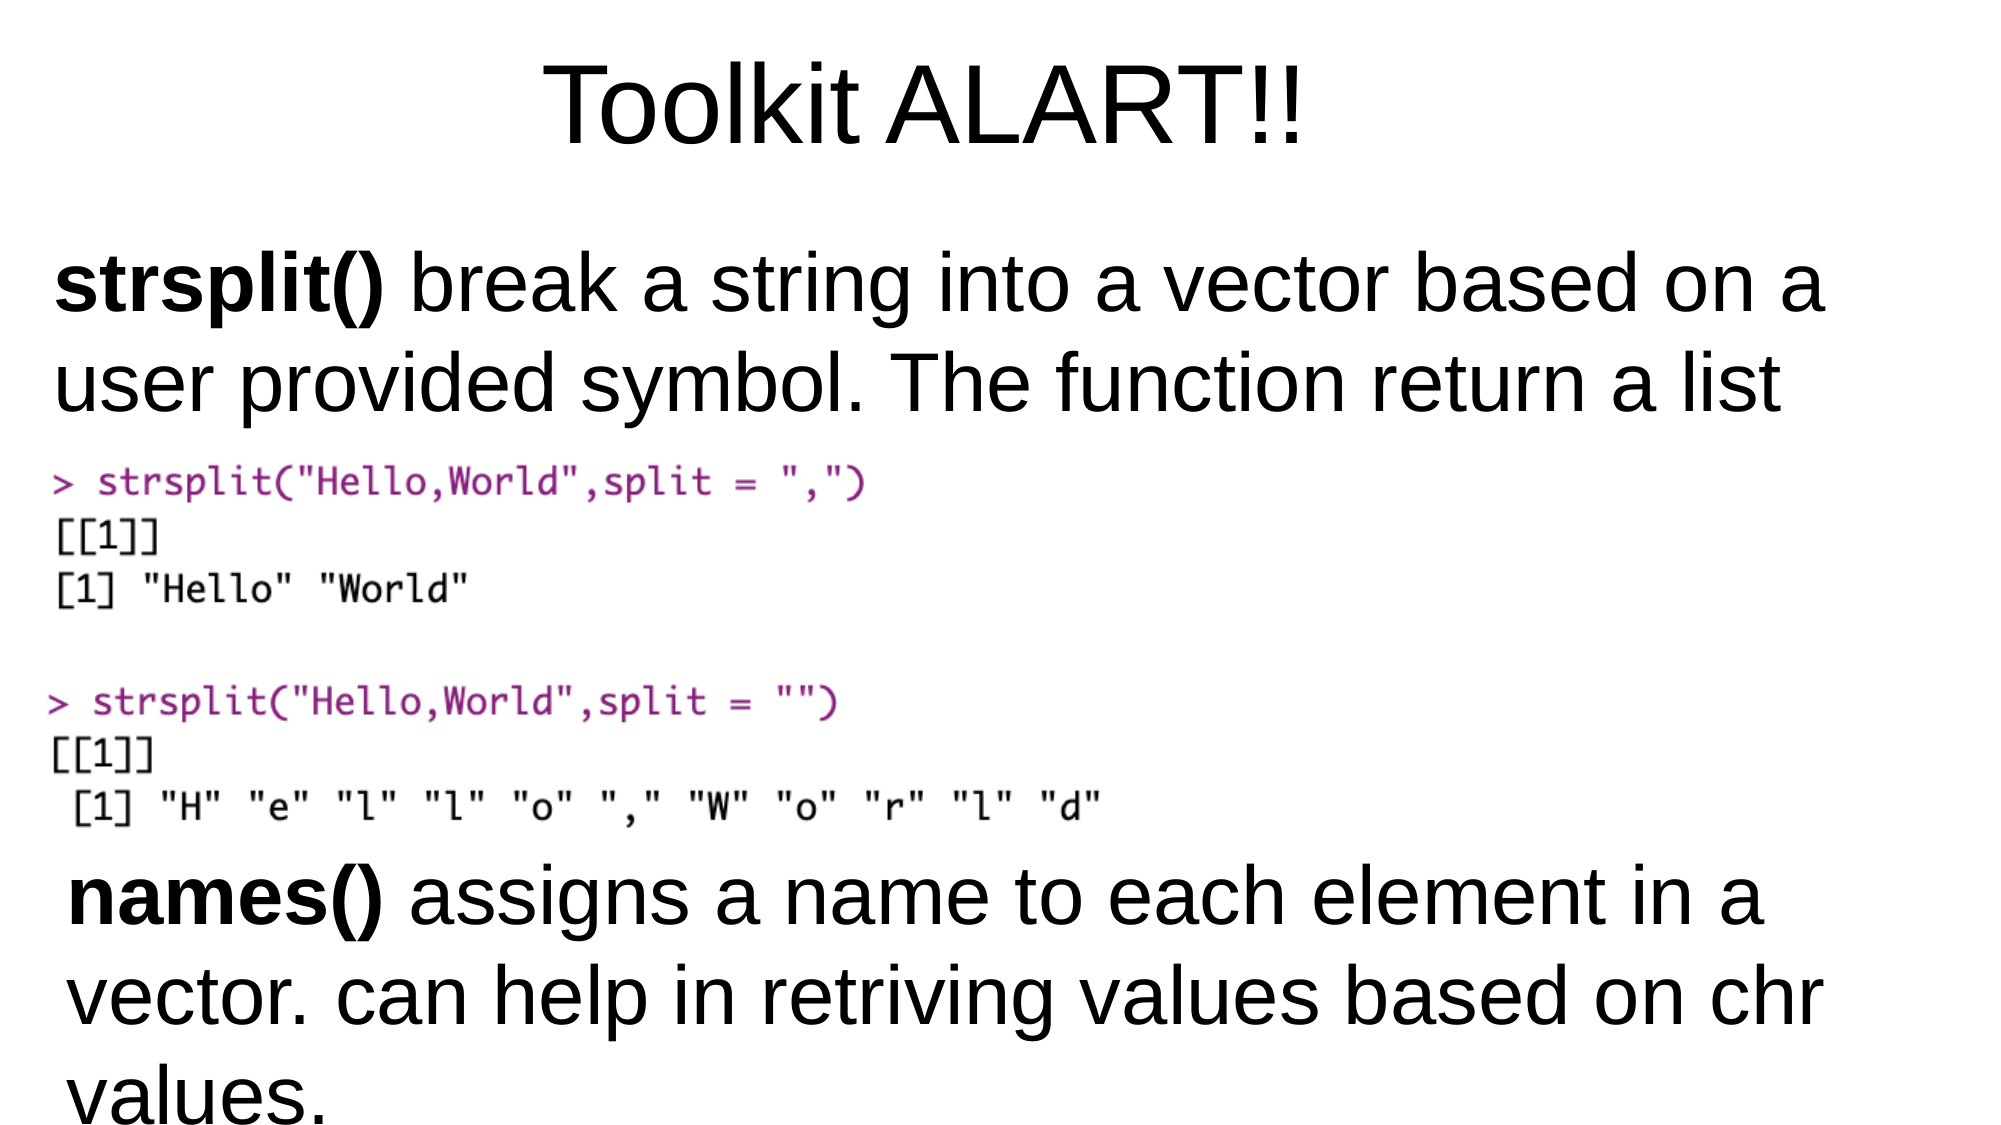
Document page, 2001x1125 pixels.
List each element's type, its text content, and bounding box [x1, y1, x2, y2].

text_box strsplit() break a string into a vector based on a user provided symbol. The function return a list [38, 221, 1866, 736]
text_box Toolkit ALART!! [526, 23, 1387, 174]
picture [42, 452, 1126, 892]
text_box names() assigns a name to each element in a vector. can help in retriving values based on chr values. [51, 833, 1865, 1125]
